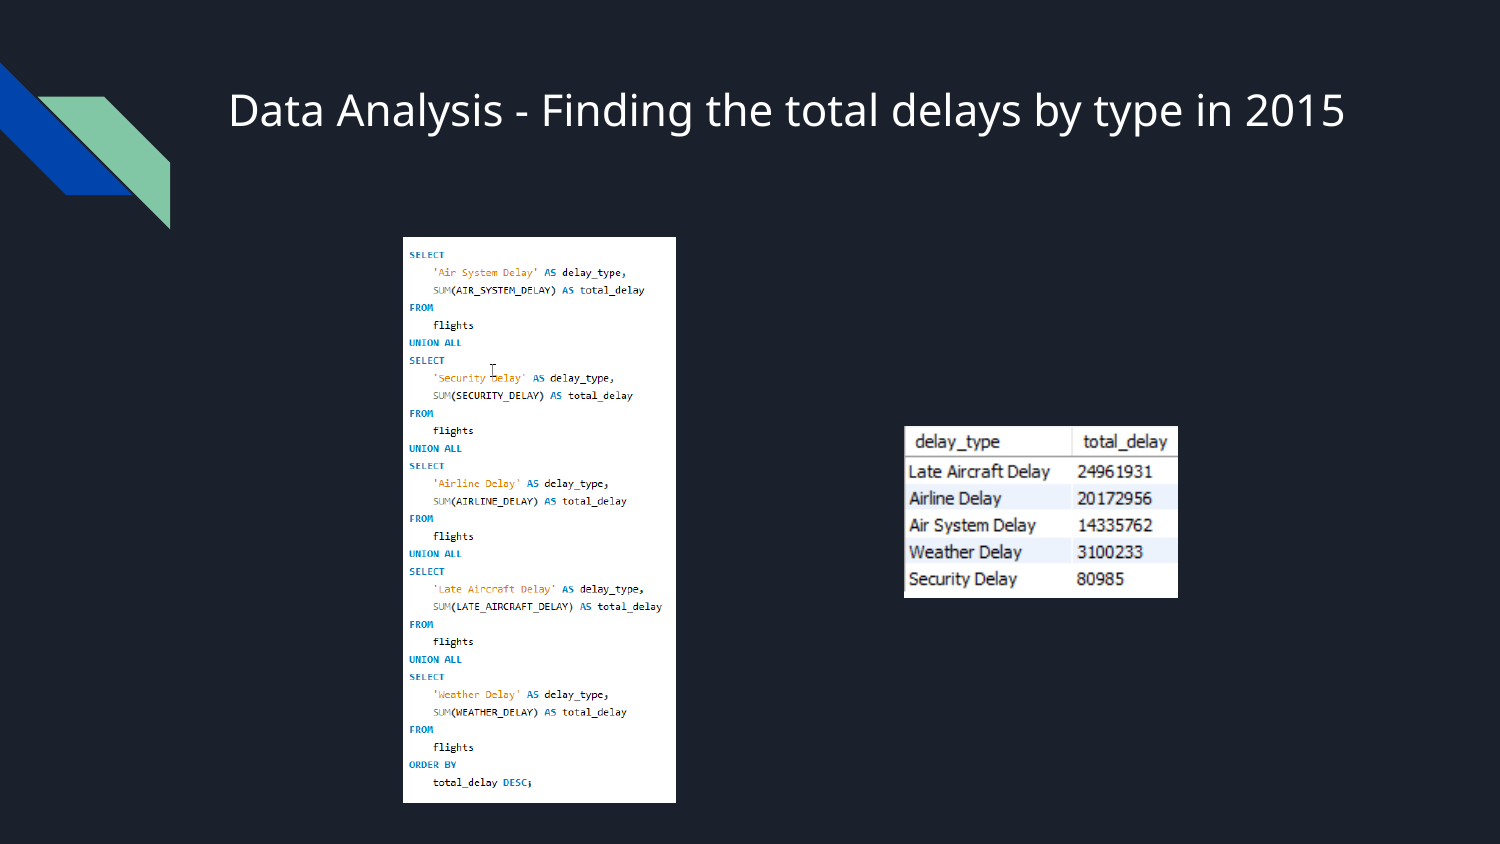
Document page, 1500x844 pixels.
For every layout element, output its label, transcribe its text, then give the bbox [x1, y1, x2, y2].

picture [403, 236, 676, 803]
picture [903, 426, 1178, 598]
title Data Analysis - Finding the total delays by type in 2015 [212, 64, 1368, 215]
